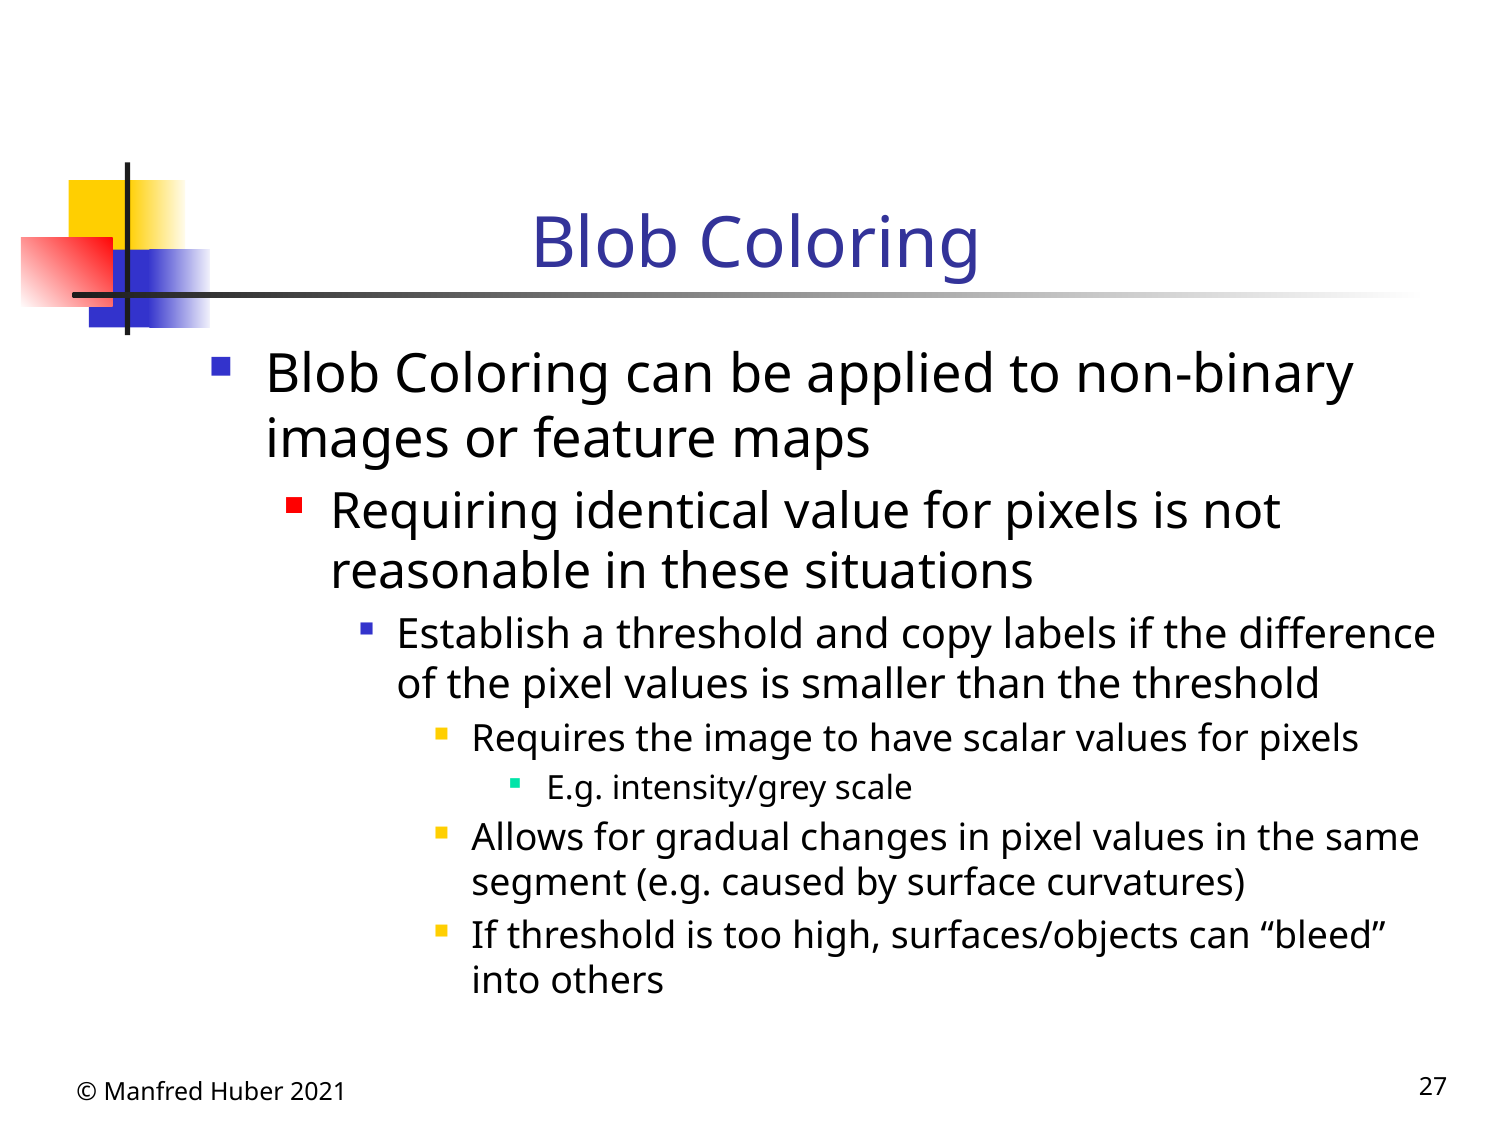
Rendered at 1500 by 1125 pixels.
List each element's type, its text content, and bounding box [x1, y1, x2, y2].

slide_number © Manfred Huber 2021 [50, 1037, 363, 1113]
list Blob Coloring can be applied to non-binary images or feature maps Requiring identical value for pixels is not reasonable in these situations Establish a threshold and copy labels if the difference of the pixel values is smaller than the threshold Requires the image to have scalar values for pixels E.g. intensity/grey scale Allows for gradual changes in pixel values in the same segment (e.g. caused by surface curvatures) If threshold is too high, surfaces/objects can “bleed” into others [193, 331, 1469, 1075]
title Blob Coloring [212, 101, 1300, 289]
slide_number 27 [1112, 1075, 1463, 1113]
